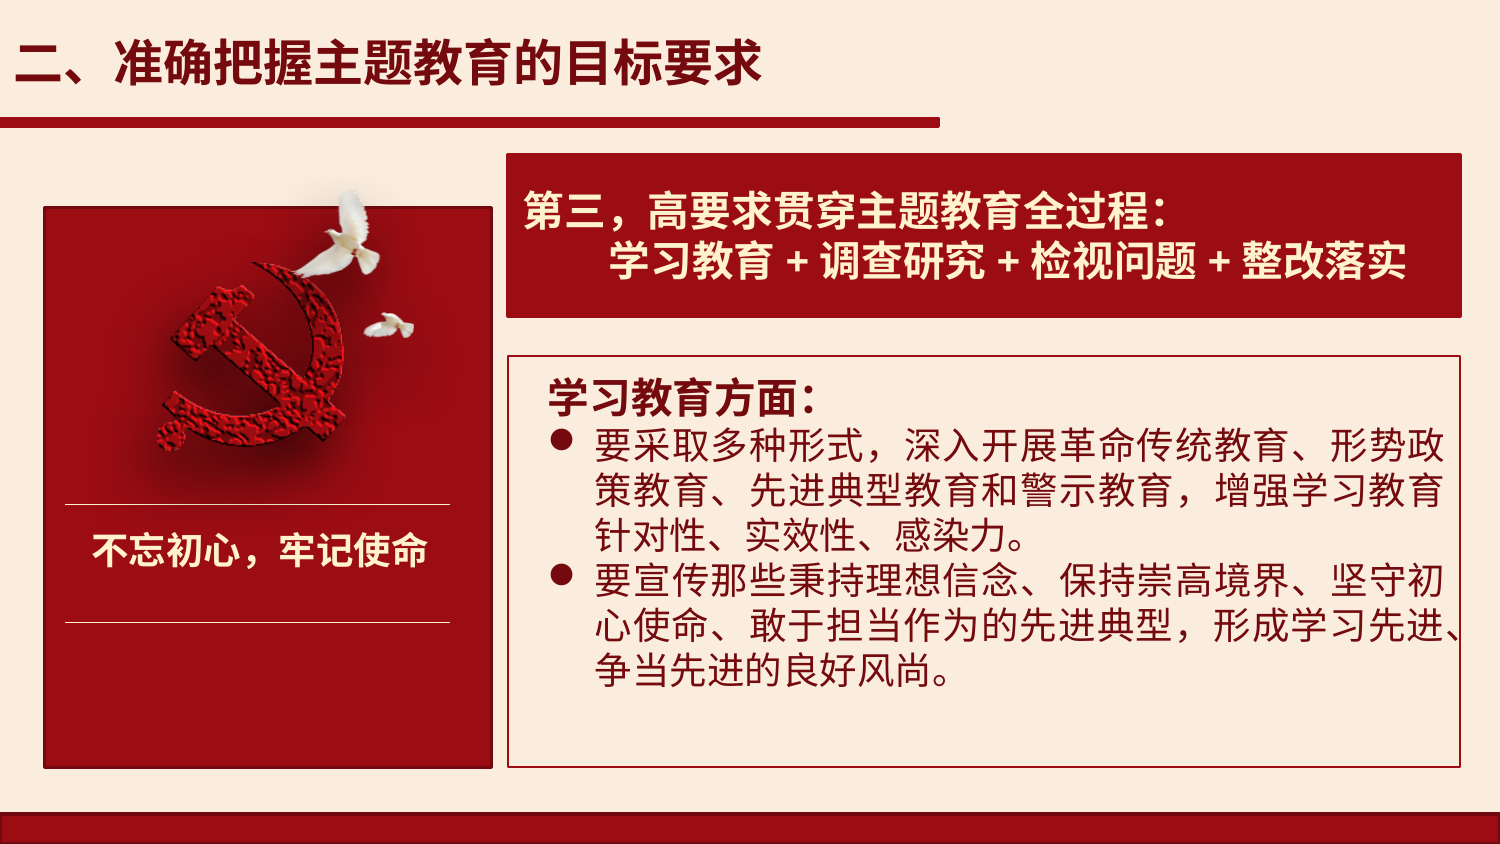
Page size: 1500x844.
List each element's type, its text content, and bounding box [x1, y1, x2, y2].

text_box 第三，高要求贯穿主题教育全过程： 学习教育+调查研究+检视问题+整改落实 [506, 152, 1462, 318]
text_box [42, 628, 493, 769]
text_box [28, 504, 492, 623]
list 二、准确把握主题教育的目标要求 [0, 8, 798, 103]
text_box [365, 205, 493, 504]
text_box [507, 355, 1461, 768]
picture [157, 187, 414, 451]
text_box [42, 205, 242, 502]
